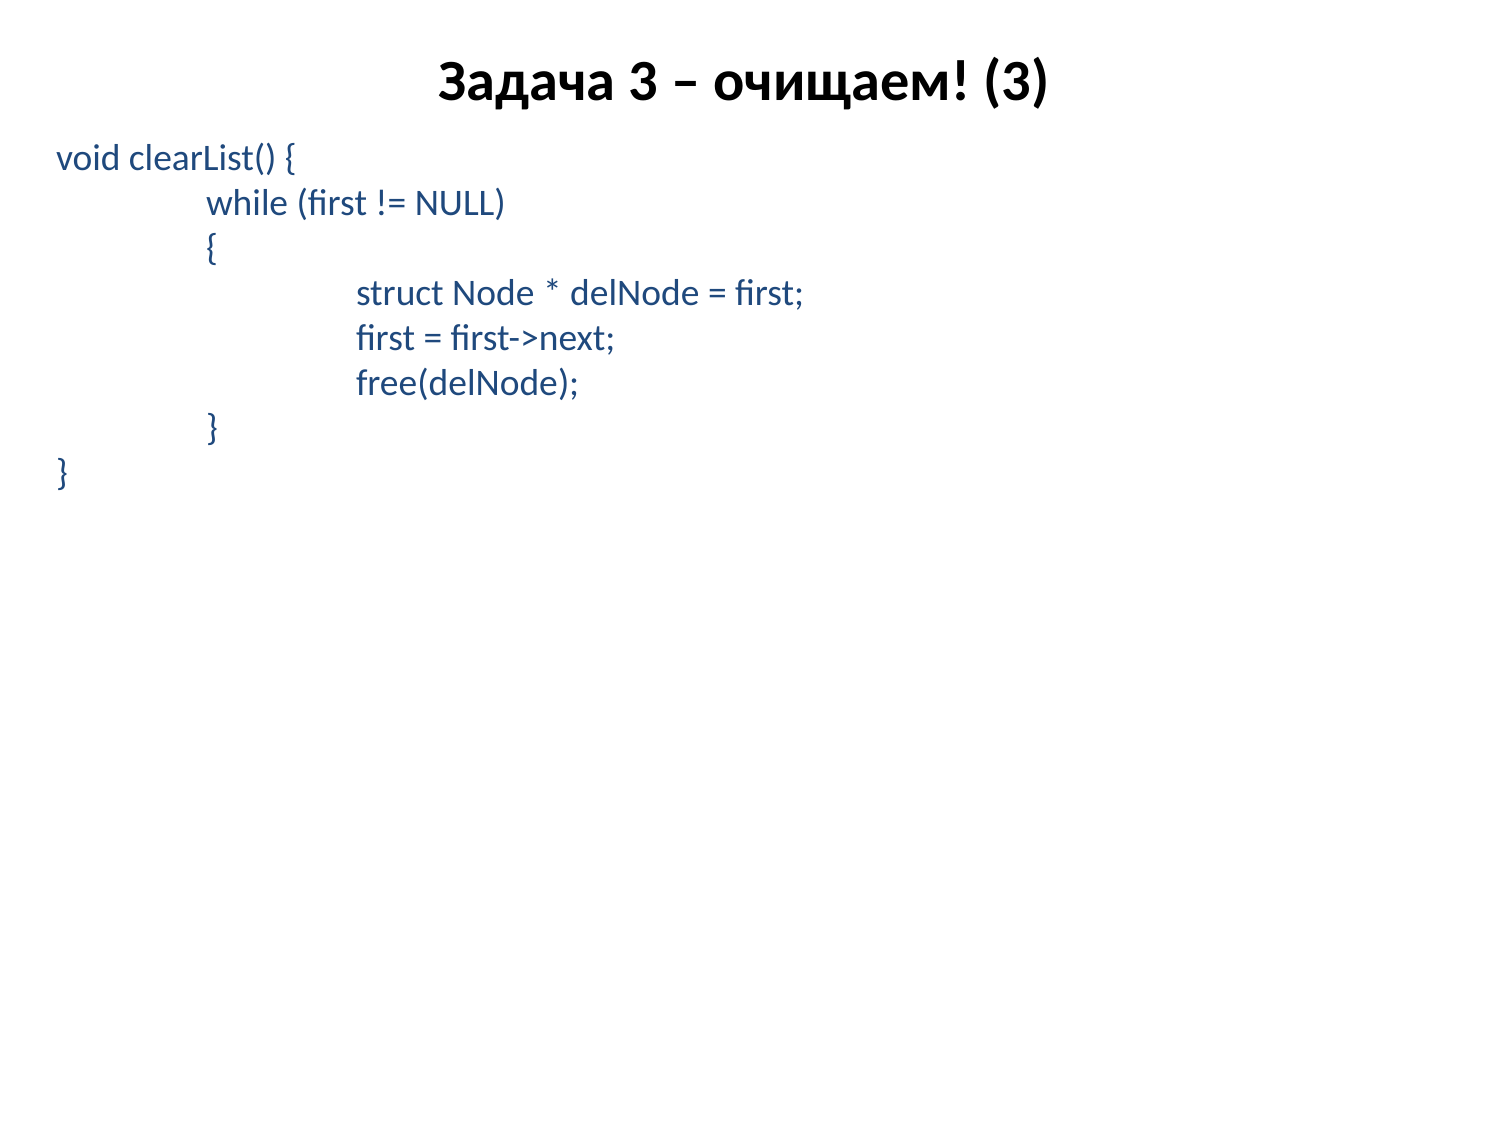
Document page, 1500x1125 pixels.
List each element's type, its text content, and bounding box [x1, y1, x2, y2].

title Задача 3 – очищаем! (3) [29, 19, 1459, 135]
text_box void clearList() { while (first != NULL) { struct Node * delNode = first; first = first->next; free(delNode); } } [41, 125, 1459, 546]
